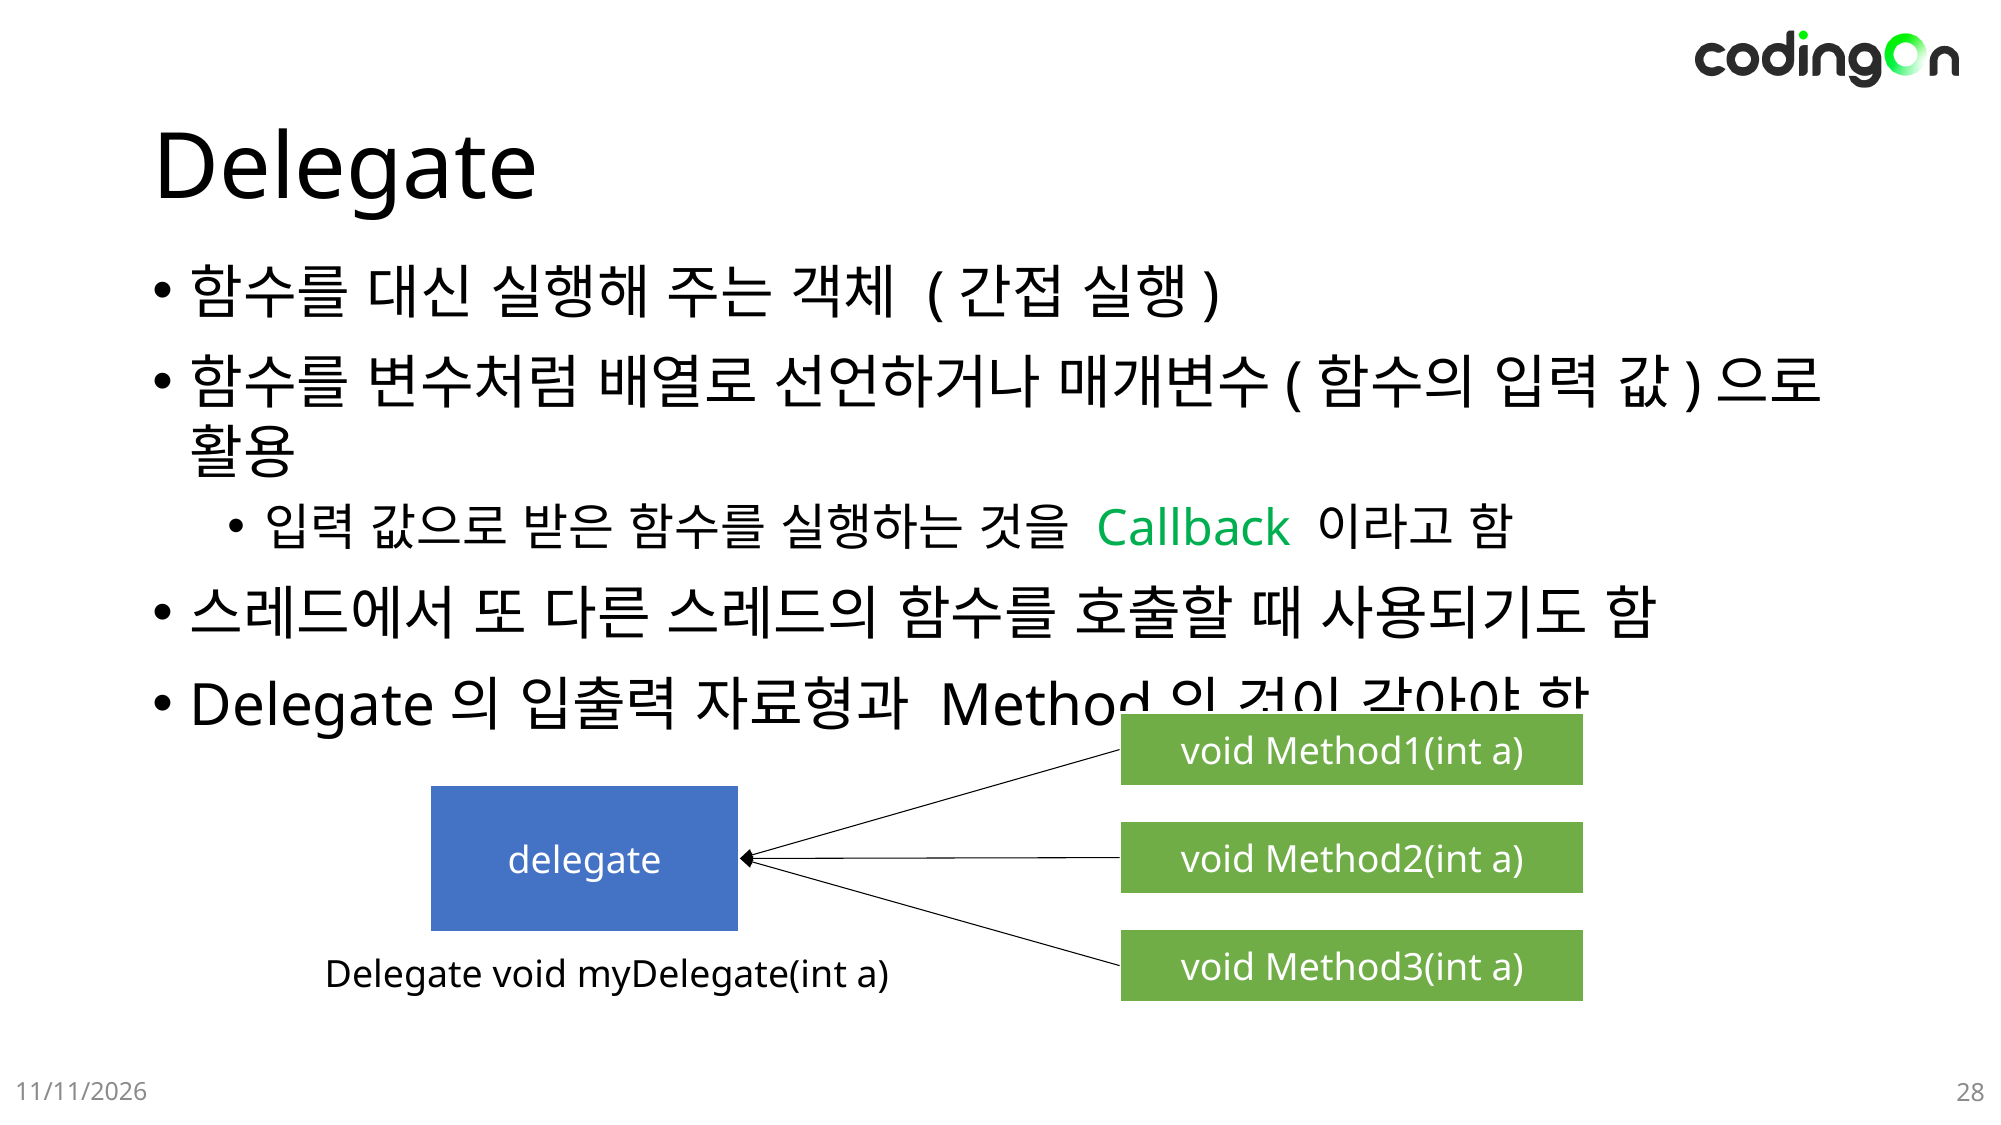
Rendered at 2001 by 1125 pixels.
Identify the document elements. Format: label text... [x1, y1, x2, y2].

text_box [739, 749, 1120, 857]
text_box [739, 858, 1120, 966]
picture [1695, 30, 1959, 88]
text_box void Method2(int a) [1120, 819, 1587, 896]
list 함수를 대신 실행해 주는 객체 (간접 실행) 함수를 변수처럼 배열로 선언하거나 매개변수(함수의 입력 값)으로 활용 입력 값으로 받은 함수를 실행하는 것을 Callback 이라고 함 스레드에서 또 다른 스레드의 함수를 호출할 때 사용되기도 함 Delegate의 입출력 자료형과 Method의 것이 같아야 함 [137, 247, 1863, 1022]
slide_number 28 [1550, 1063, 2000, 1124]
title Delegate [137, 59, 1863, 247]
text_box void Method1(int a) [1118, 711, 1587, 788]
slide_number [0, 1062, 450, 1123]
text_box Delegate void myDelegate(int a) [309, 943, 905, 1003]
text_box void Method3(int a) [1118, 927, 1587, 1004]
text_box delegate [428, 783, 739, 934]
